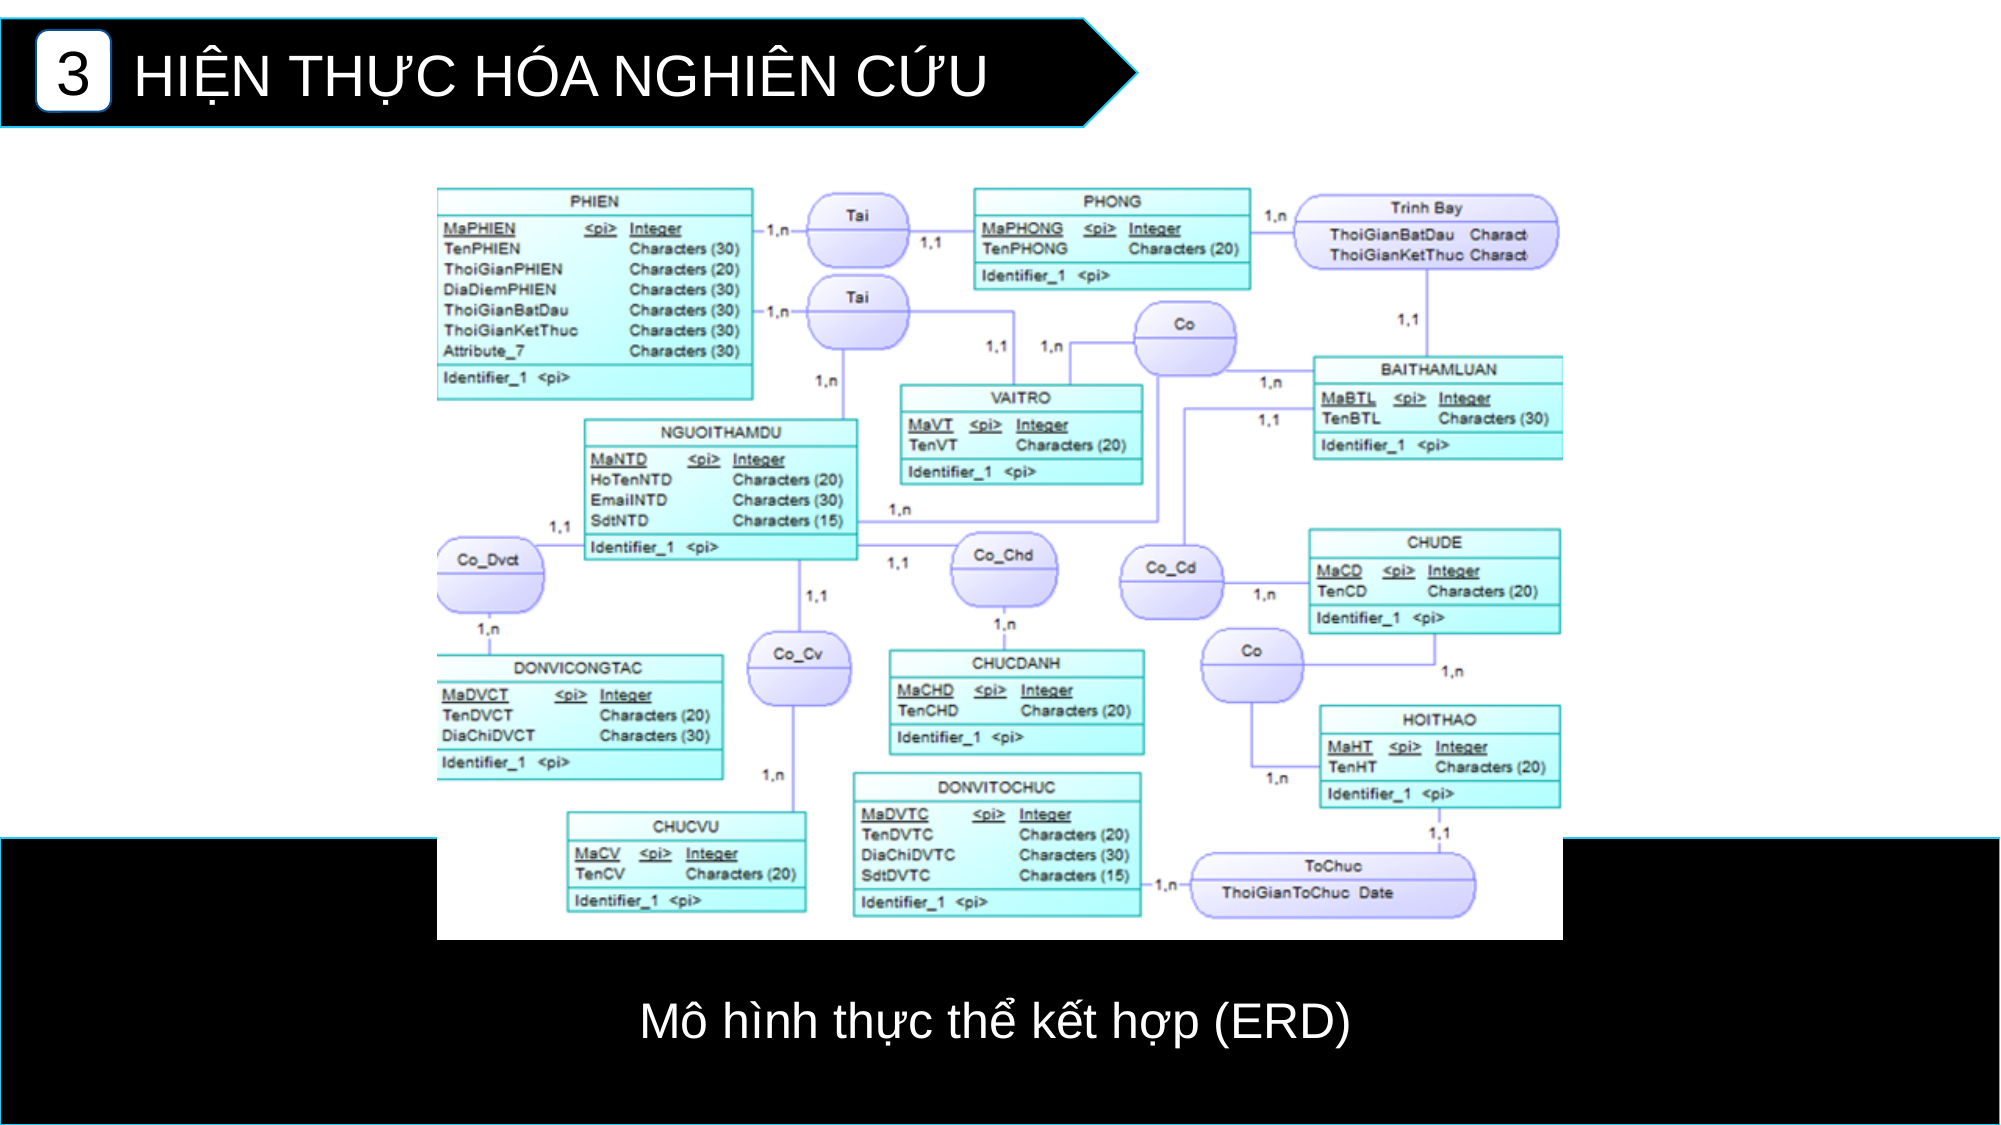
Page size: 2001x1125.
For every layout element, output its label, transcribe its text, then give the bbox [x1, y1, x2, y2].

text_box Mô hình thực thể kết hợp (ERD) [624, 981, 1540, 1057]
picture [437, 185, 1563, 940]
text_box HIỆN THỰC HÓA NGHIÊN CỨU [0, 17, 1140, 129]
text_box 3 [34, 28, 113, 113]
text_box [0, 837, 2000, 1125]
